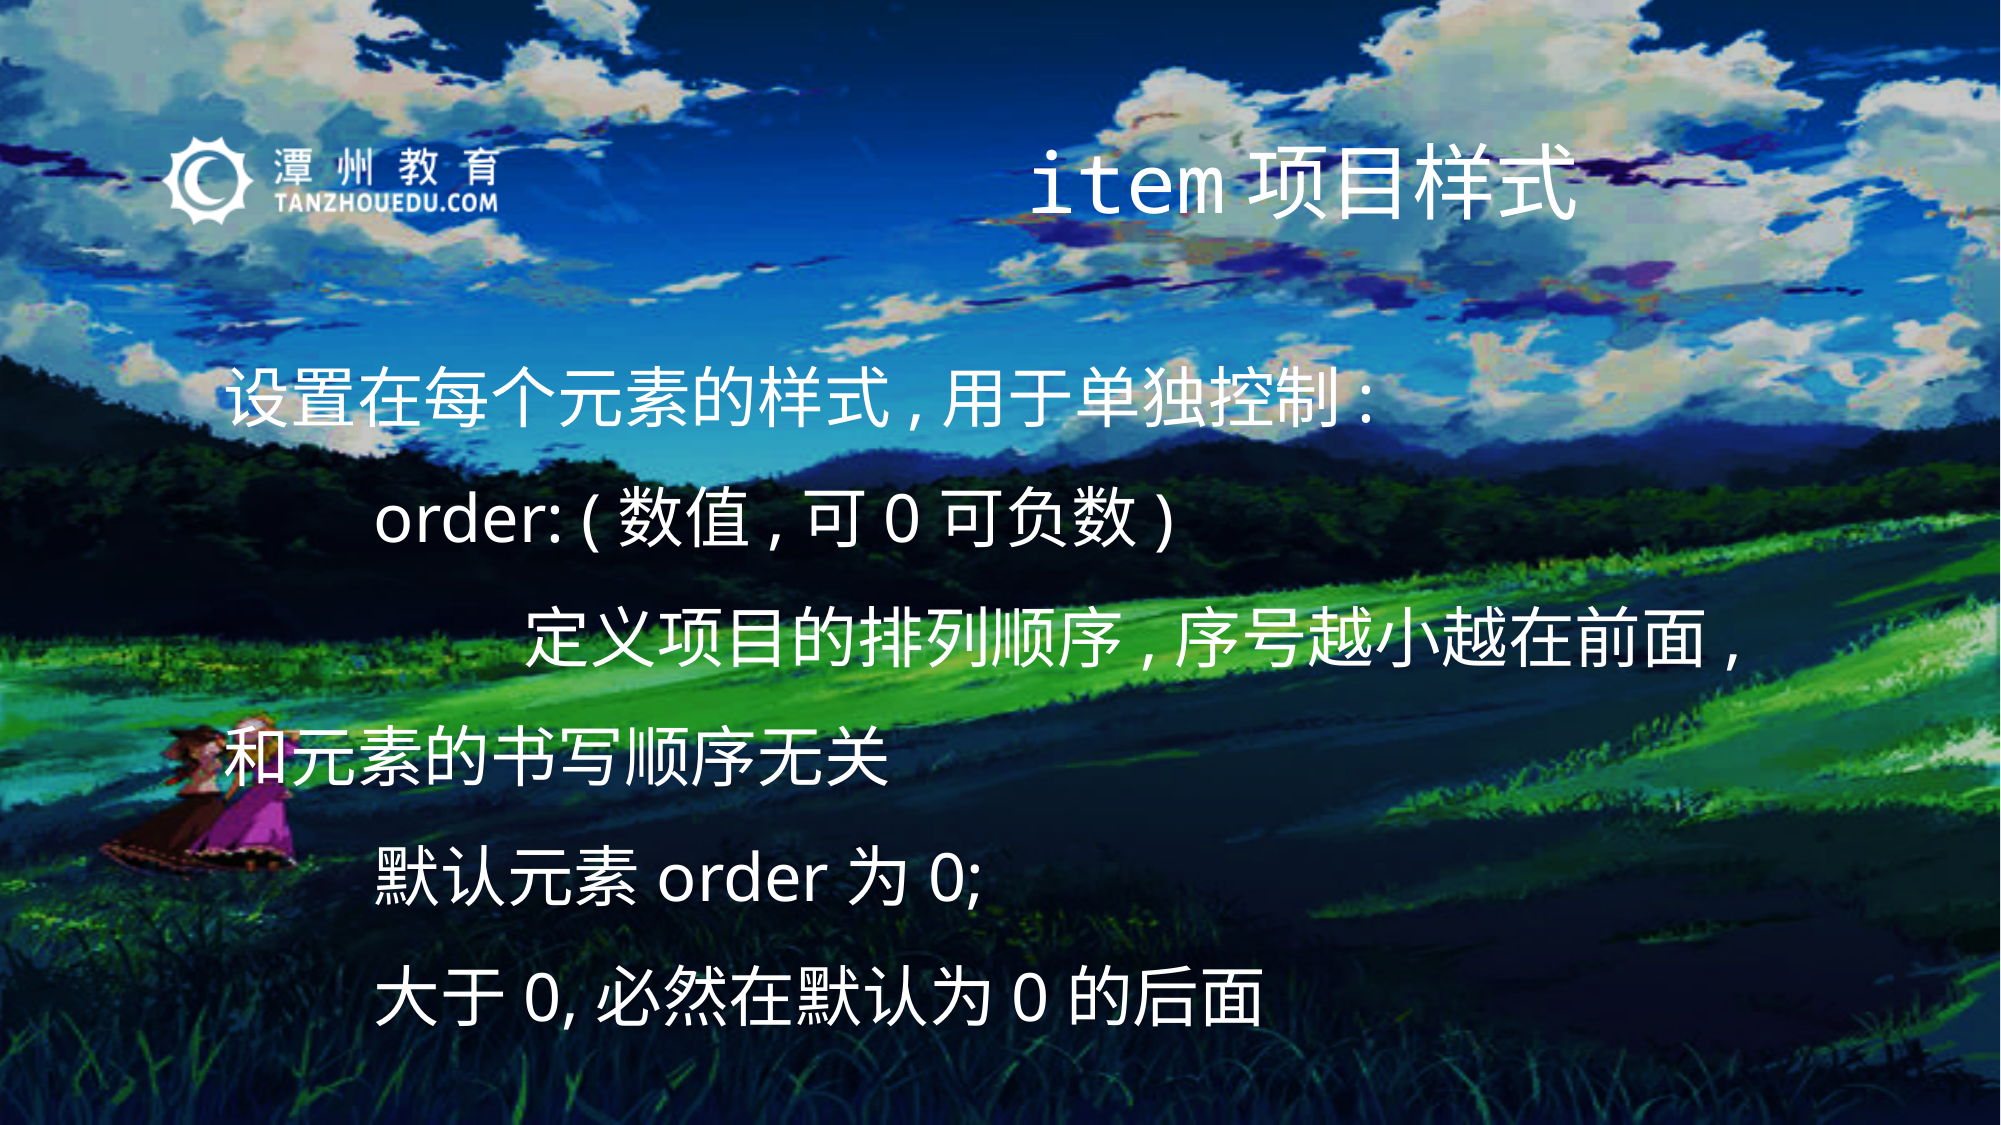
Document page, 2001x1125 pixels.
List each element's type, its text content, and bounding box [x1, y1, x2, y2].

picture [0, 0, 2001, 1125]
text_box 设置在每个元素的样式,用于单独控制: order: (数值,可0可负数) 定义项目的排列顺序,序号越小越在前面,和元素的书写顺序无关 默认元素order为0; 大于0,必然在默认为0的后面 [208, 308, 1812, 1043]
text_box item项目样式 [793, 122, 1812, 238]
